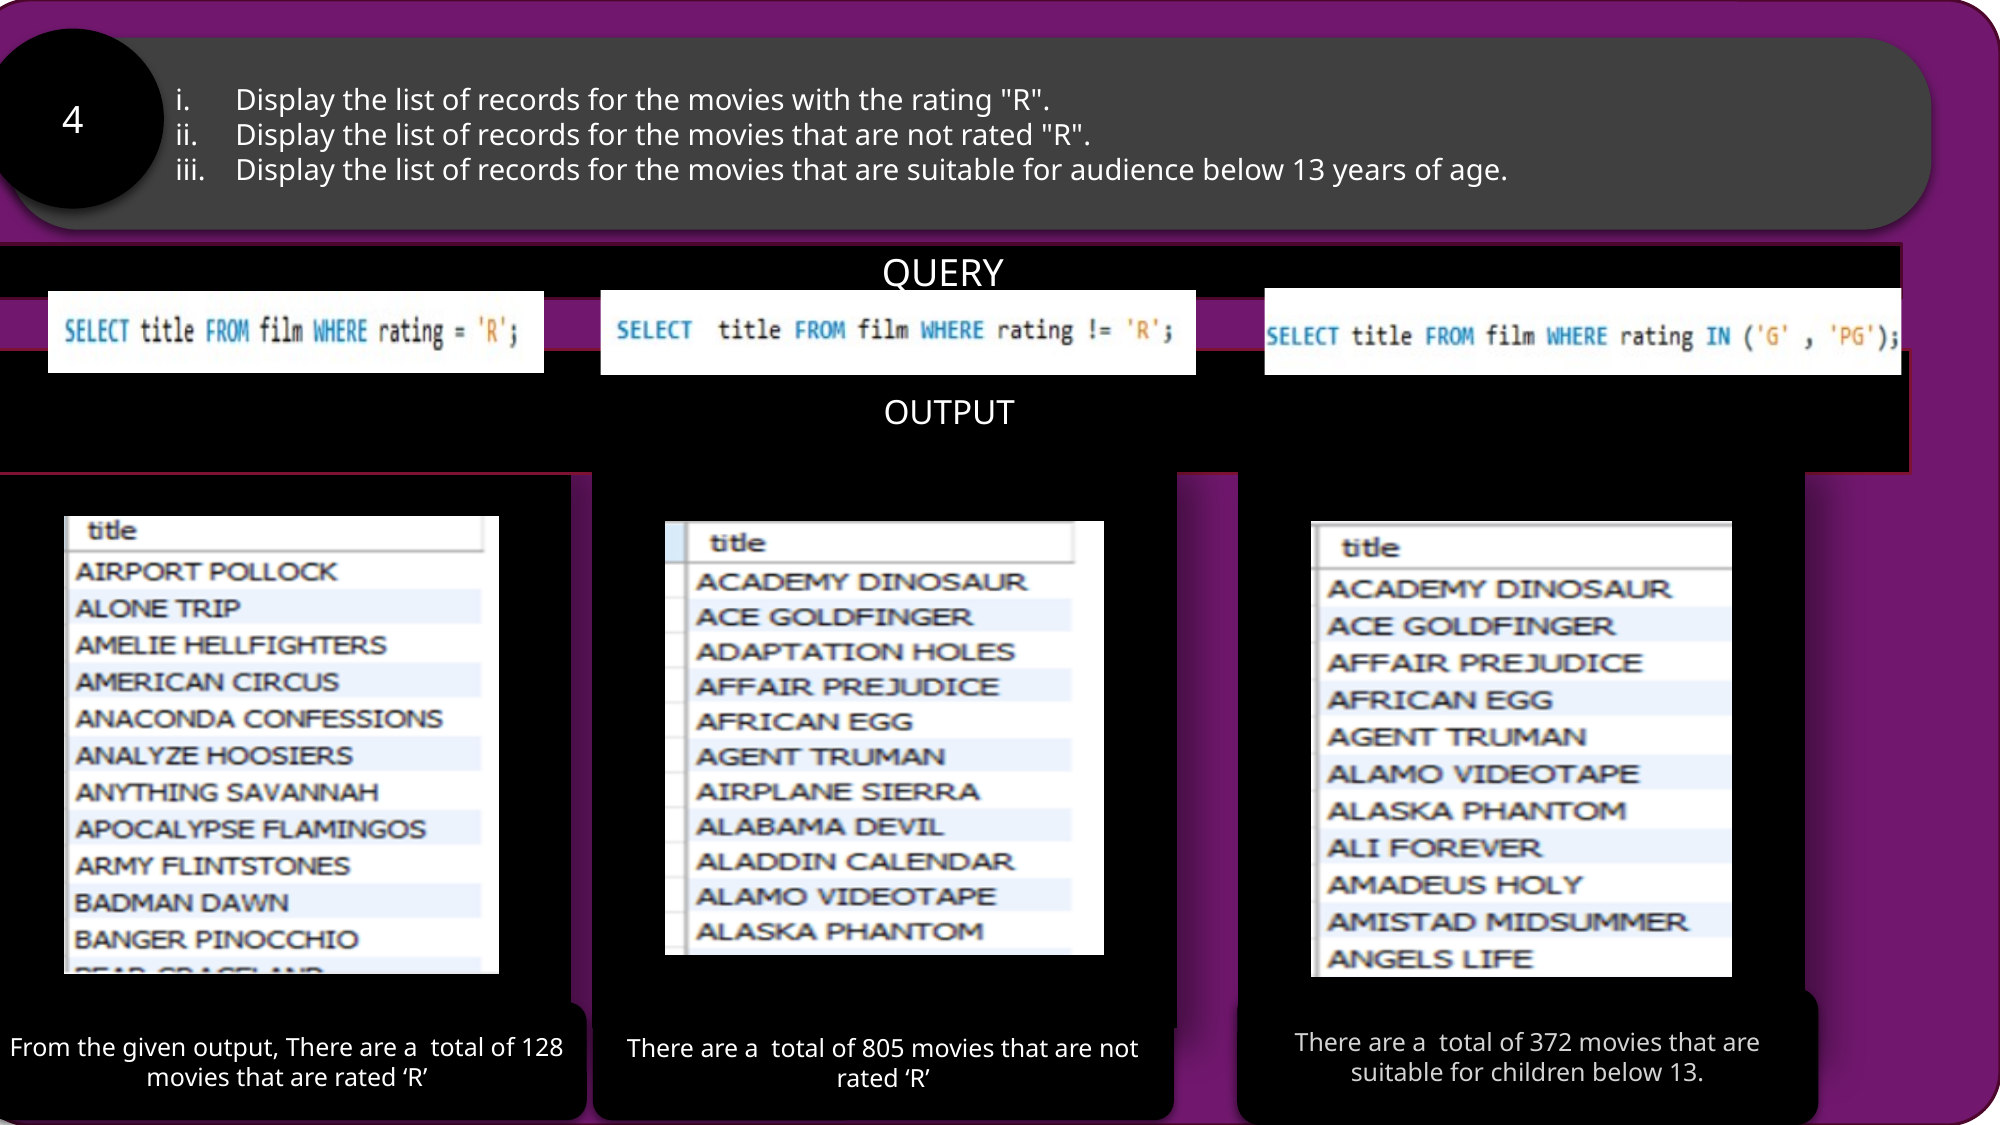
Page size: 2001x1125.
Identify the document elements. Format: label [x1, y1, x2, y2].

picture [600, 289, 1202, 375]
picture [1264, 288, 1902, 375]
text_box [0, 0, 2000, 1125]
text_box [1236, 520, 1819, 1125]
picture [48, 291, 544, 374]
text_box [592, 520, 1175, 1121]
